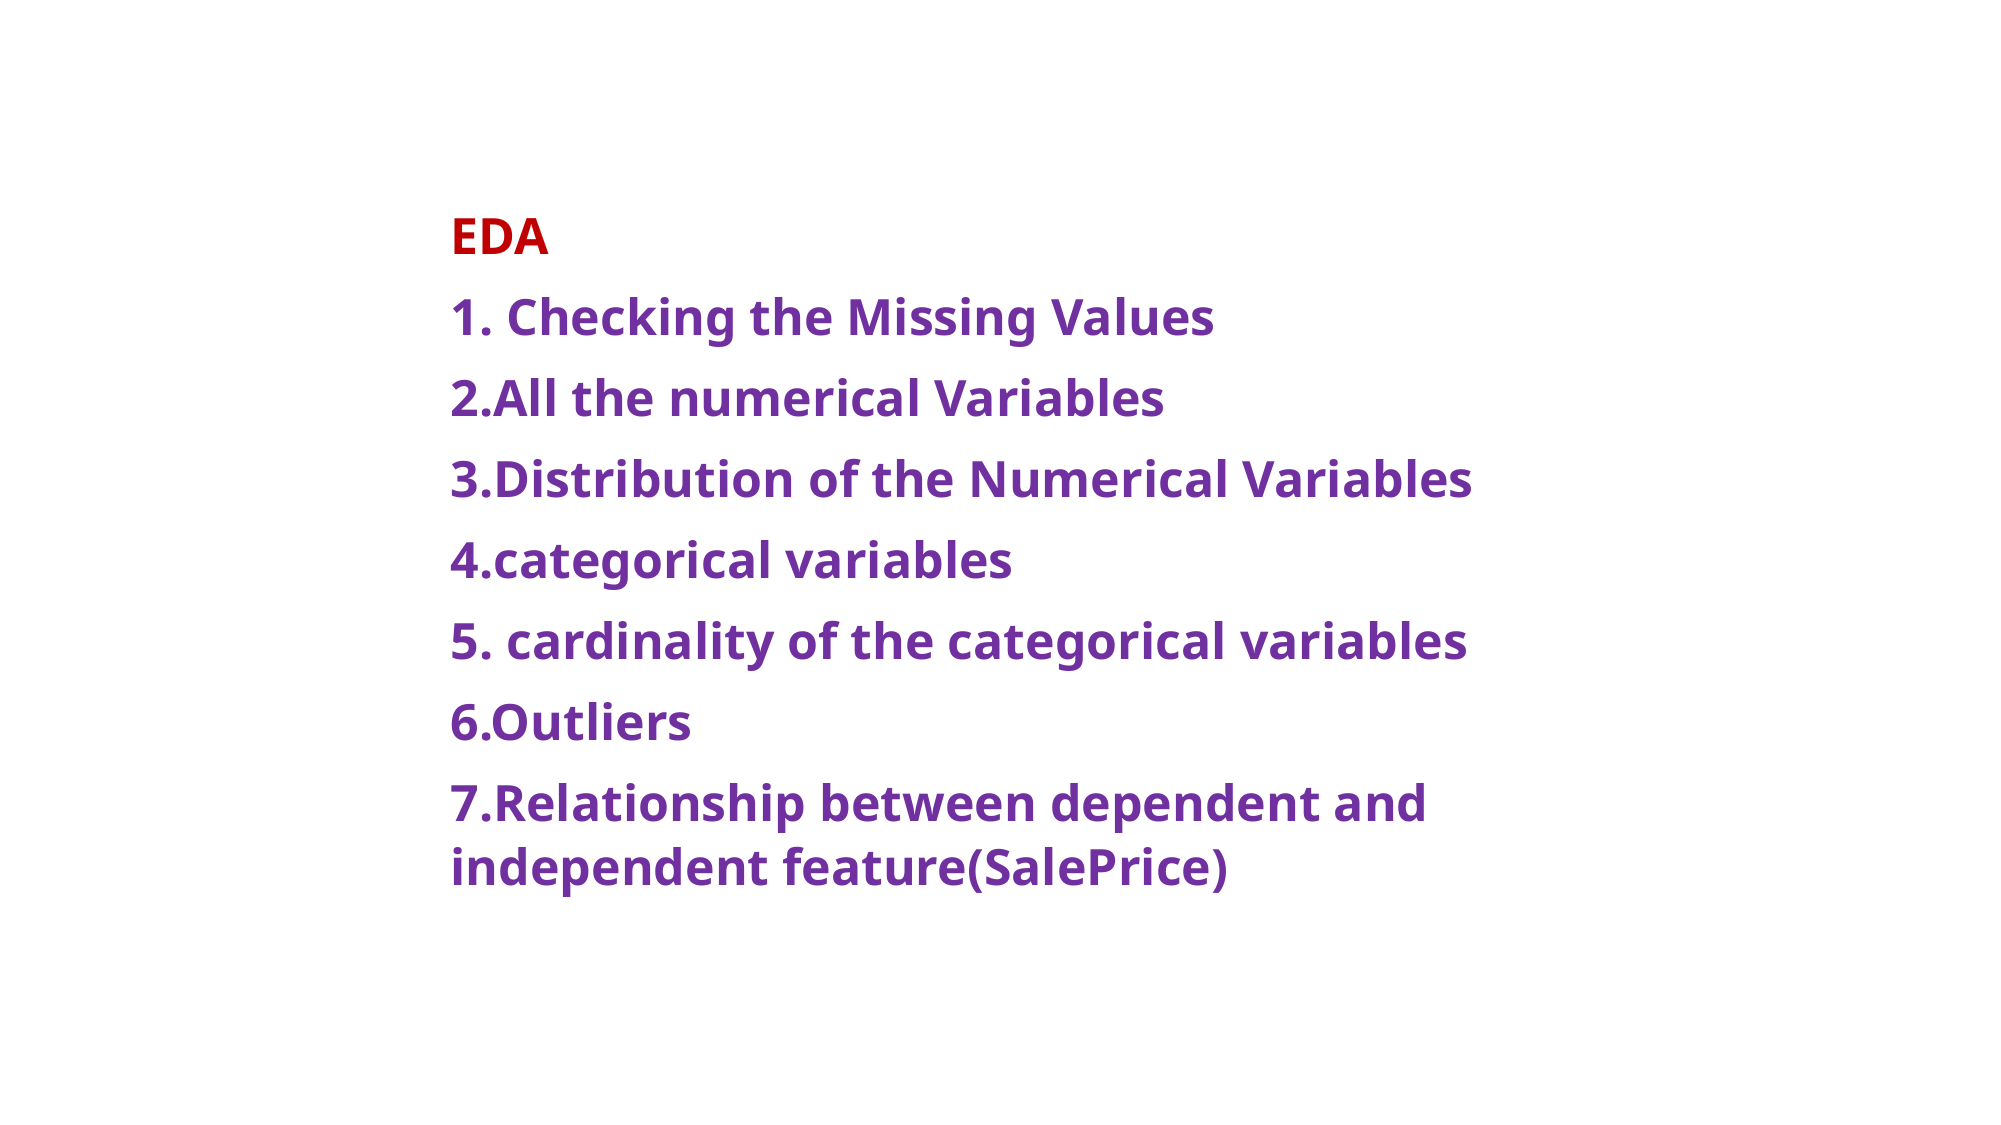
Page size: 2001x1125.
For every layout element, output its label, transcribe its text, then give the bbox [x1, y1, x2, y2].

text_box EDA 1. Checking the Missing Values 2.All the numerical Variables 3.Distribution of the Numerical Variables 4.categorical variables 5. cardinality of the categorical variables 6.Outliers 7.Relationship between dependent and independent feature(SalePrice) [360, 193, 1500, 903]
